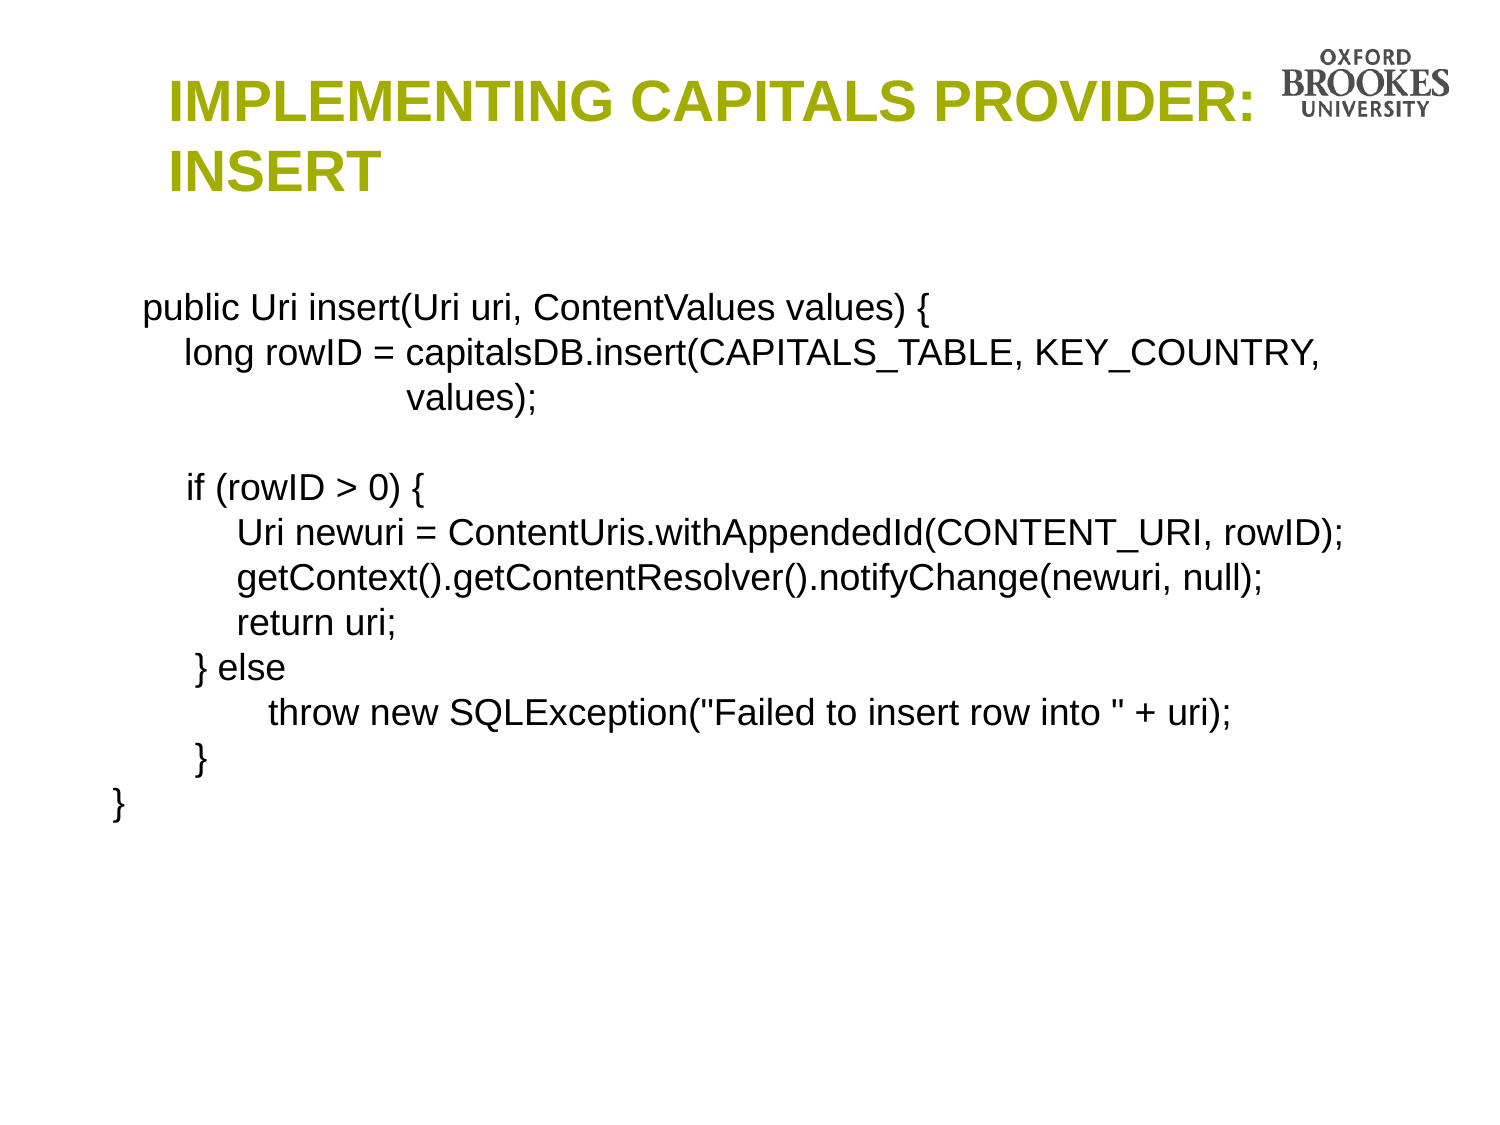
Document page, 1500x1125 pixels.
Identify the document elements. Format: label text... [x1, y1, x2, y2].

picture [50, 49, 1449, 303]
title IMPLEMENTING CAPITALS PROVIDER: INSERT [168, 55, 1453, 211]
list public Uri insert(Uri uri, ContentValues values) { long rowID = capitalsDB.insert(CAPITALS_TABLE, KEY_COUNTRY, values); if (rowID > 0) { Uri newuri = ContentUris.withAppendedId(CONTENT_URI, rowID); getContext().getContentResolver().notifyChange(newuri, null); return uri; } else throw new SQLException("Failed to insert row into " + uri); } } [112, 275, 1443, 861]
